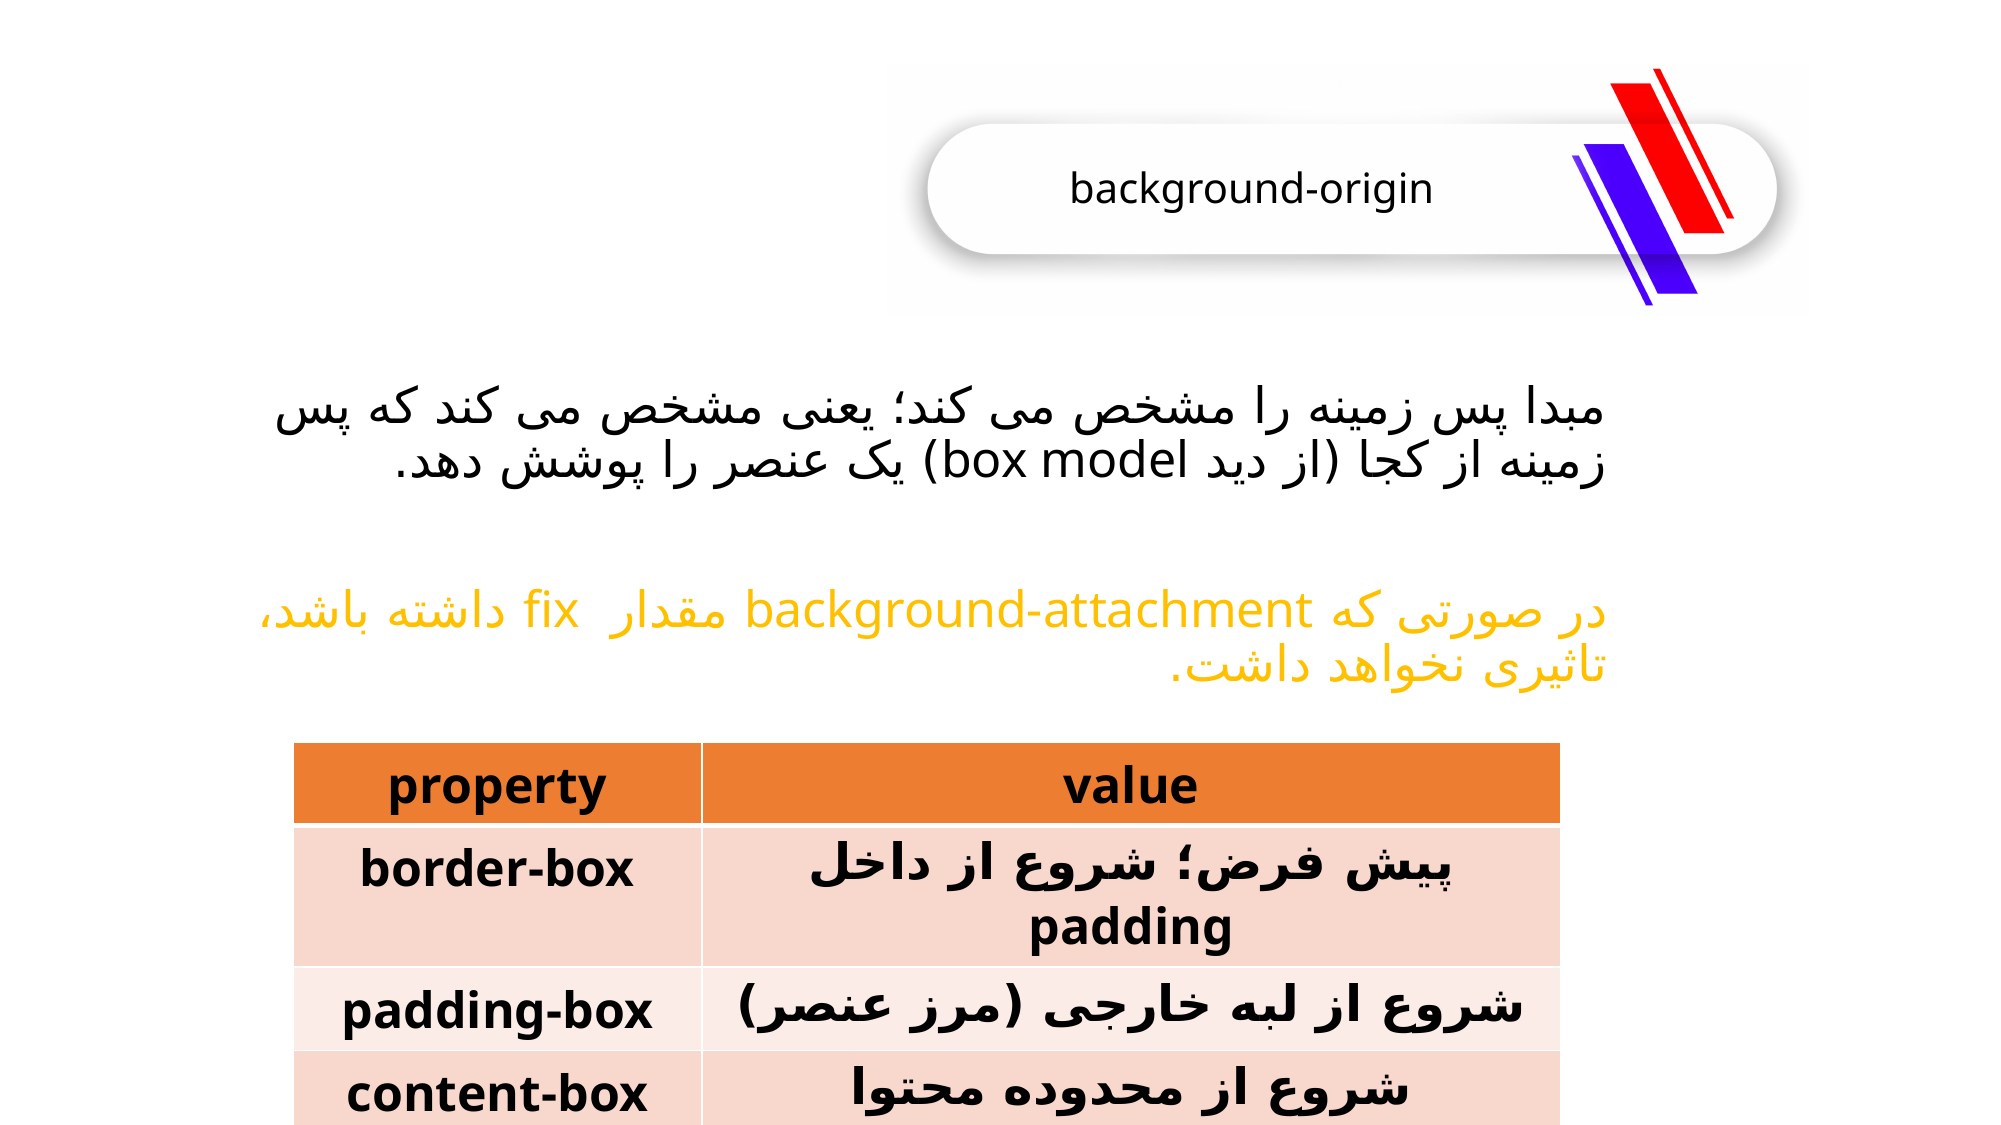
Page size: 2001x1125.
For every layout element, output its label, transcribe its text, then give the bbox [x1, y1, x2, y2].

table_cell شروع از محدوده محتوا [703, 1051, 1560, 1125]
table_cell padding-box [294, 968, 701, 1050]
table_header property [294, 743, 701, 823]
table_cell content-box [294, 1051, 701, 1125]
table_cell شروع از لبه خارجی (مرز عنصر) [703, 968, 1560, 1050]
table_cell پیش فرض؛ شروع از داخل padding [703, 828, 1560, 966]
picture [887, 64, 1810, 315]
table_cell border-box [294, 828, 701, 966]
subtitle مبدا پس زمینه را مشخص می کند؛ یعنی مشخص می کند که پس زمینه از کجا (از دید box model) یک عنصر را پوشش دهد. در صورتی که background-attachment مقدار fix داشته باشد، تاثیری نخواهد داشت. [231, 372, 1623, 810]
table_header value [703, 743, 1560, 823]
